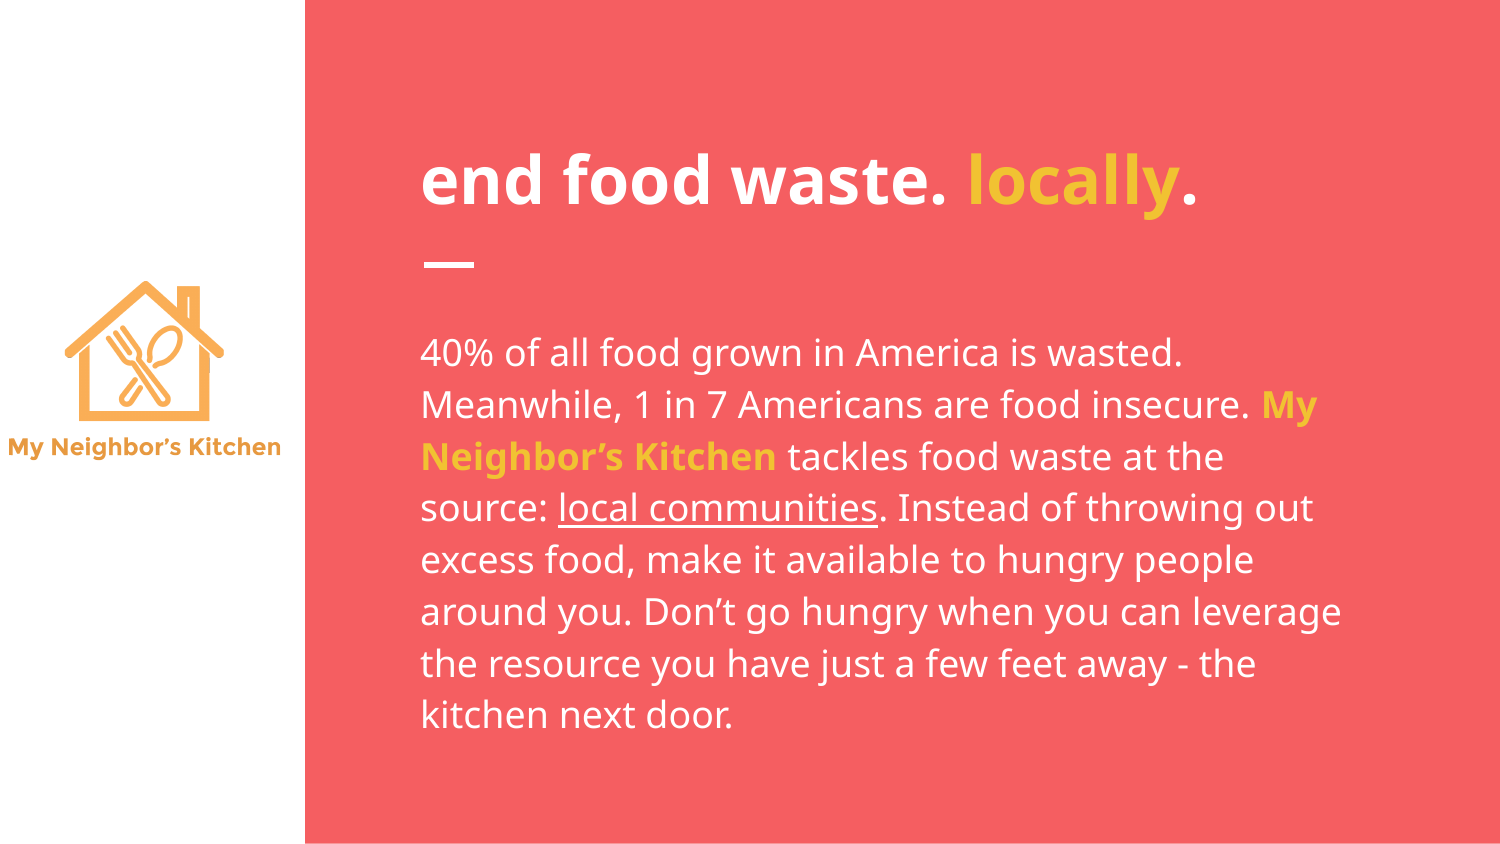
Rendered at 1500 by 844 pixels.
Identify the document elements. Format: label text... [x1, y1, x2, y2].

list 40% of all food grown in America is wasted. Meanwhile, 1 in 7 Americans are food insecure. My Neighbor’s Kitchen tackles food waste at the source: local communities. Instead of throwing out excess food, make it available to hungry people around you. Don’t go hungry when you can leverage the resource you have just a few feet away - the kitchen next door. [405, 307, 1368, 726]
title end food waste. locally. [405, 69, 1368, 234]
picture [0, 232, 287, 520]
